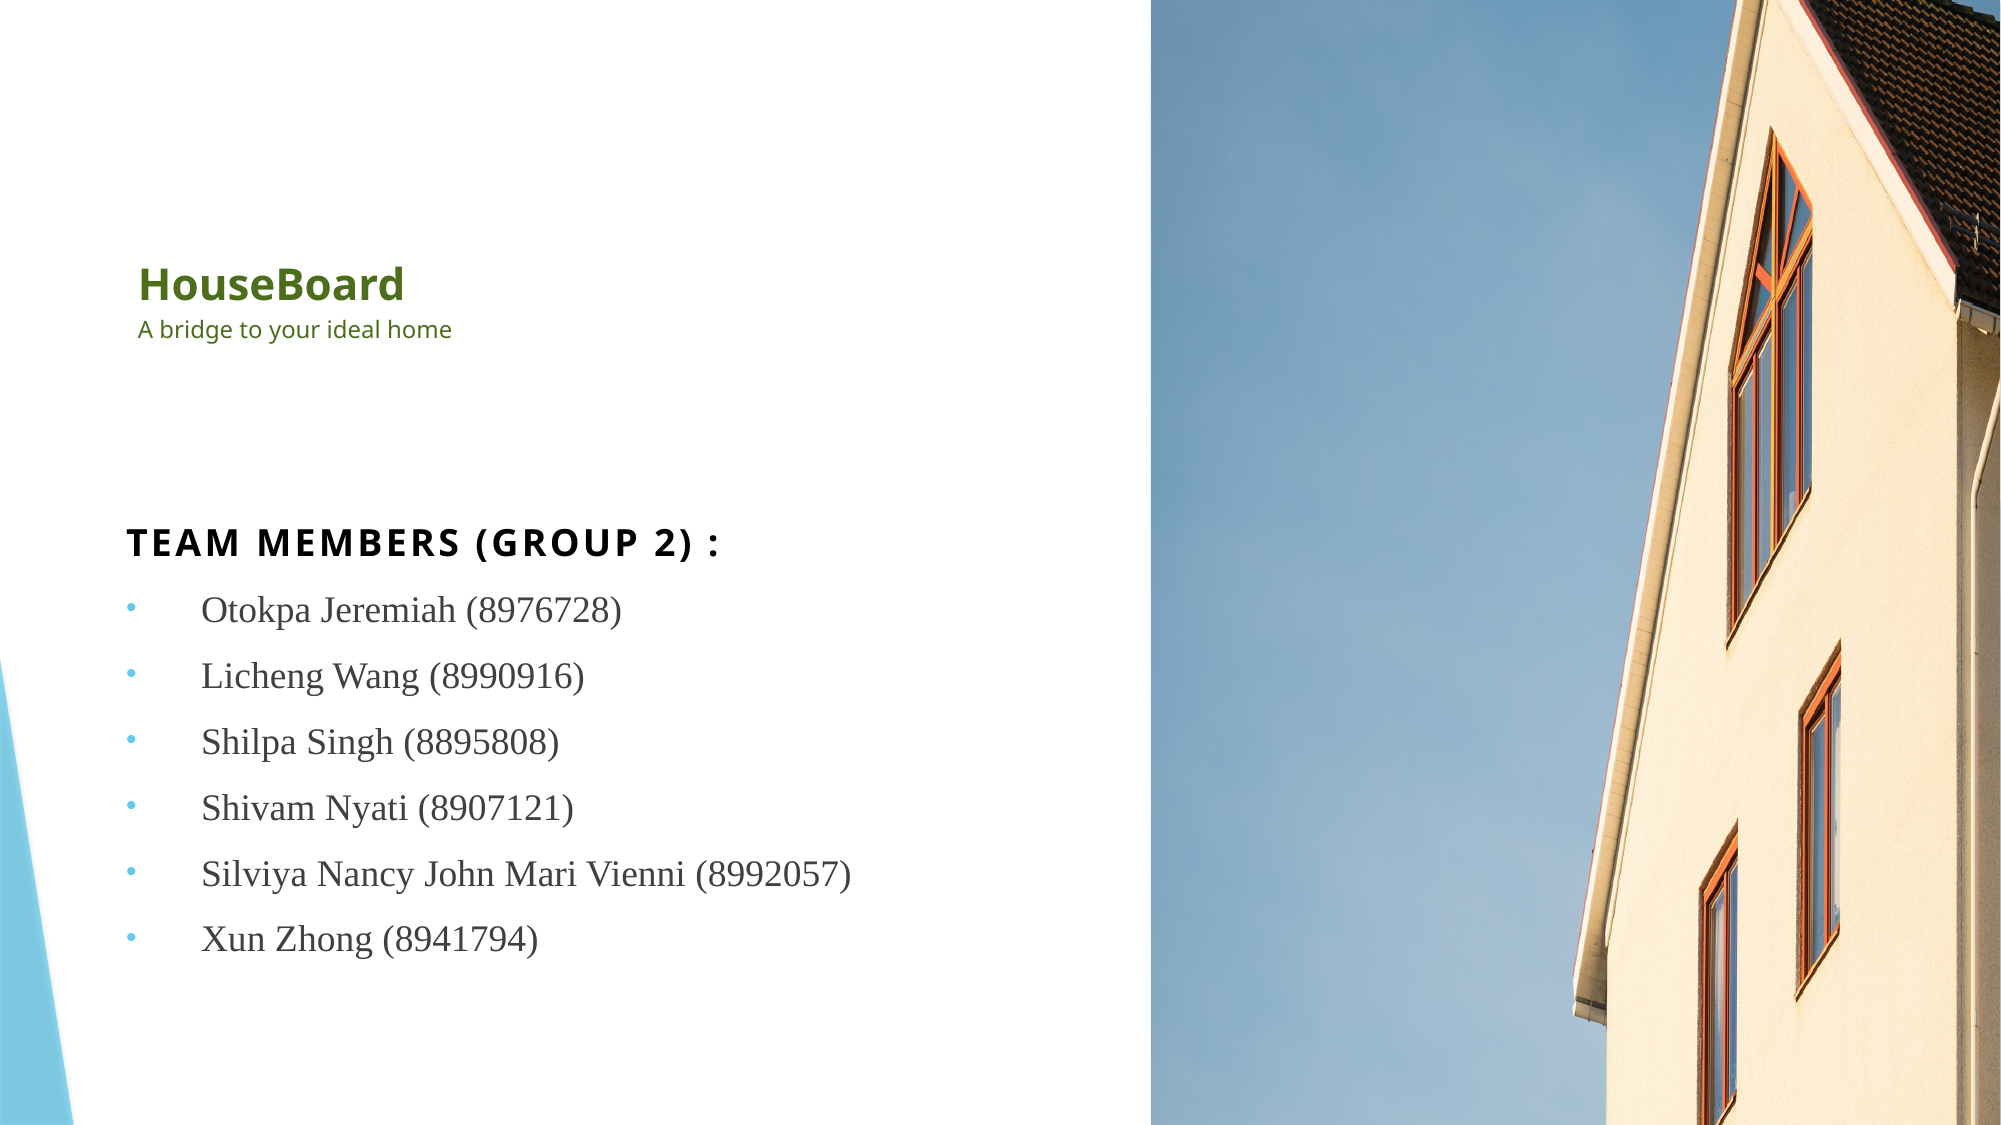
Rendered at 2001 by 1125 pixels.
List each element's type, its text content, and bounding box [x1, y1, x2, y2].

picture [1150, 0, 2000, 1125]
title HouseBoard A bridge to your ideal home [123, 101, 1086, 390]
list TEAM MEMBERS (GROUP 2) : Otokpa Jeremiah (8976728) Licheng Wang (8990916) Shilpa Singh (8895808) Shivam Nyati (8907121) Silviya Nancy John Mari Vienni (8992057) Xun Zhong (8941794) [111, 463, 1043, 992]
